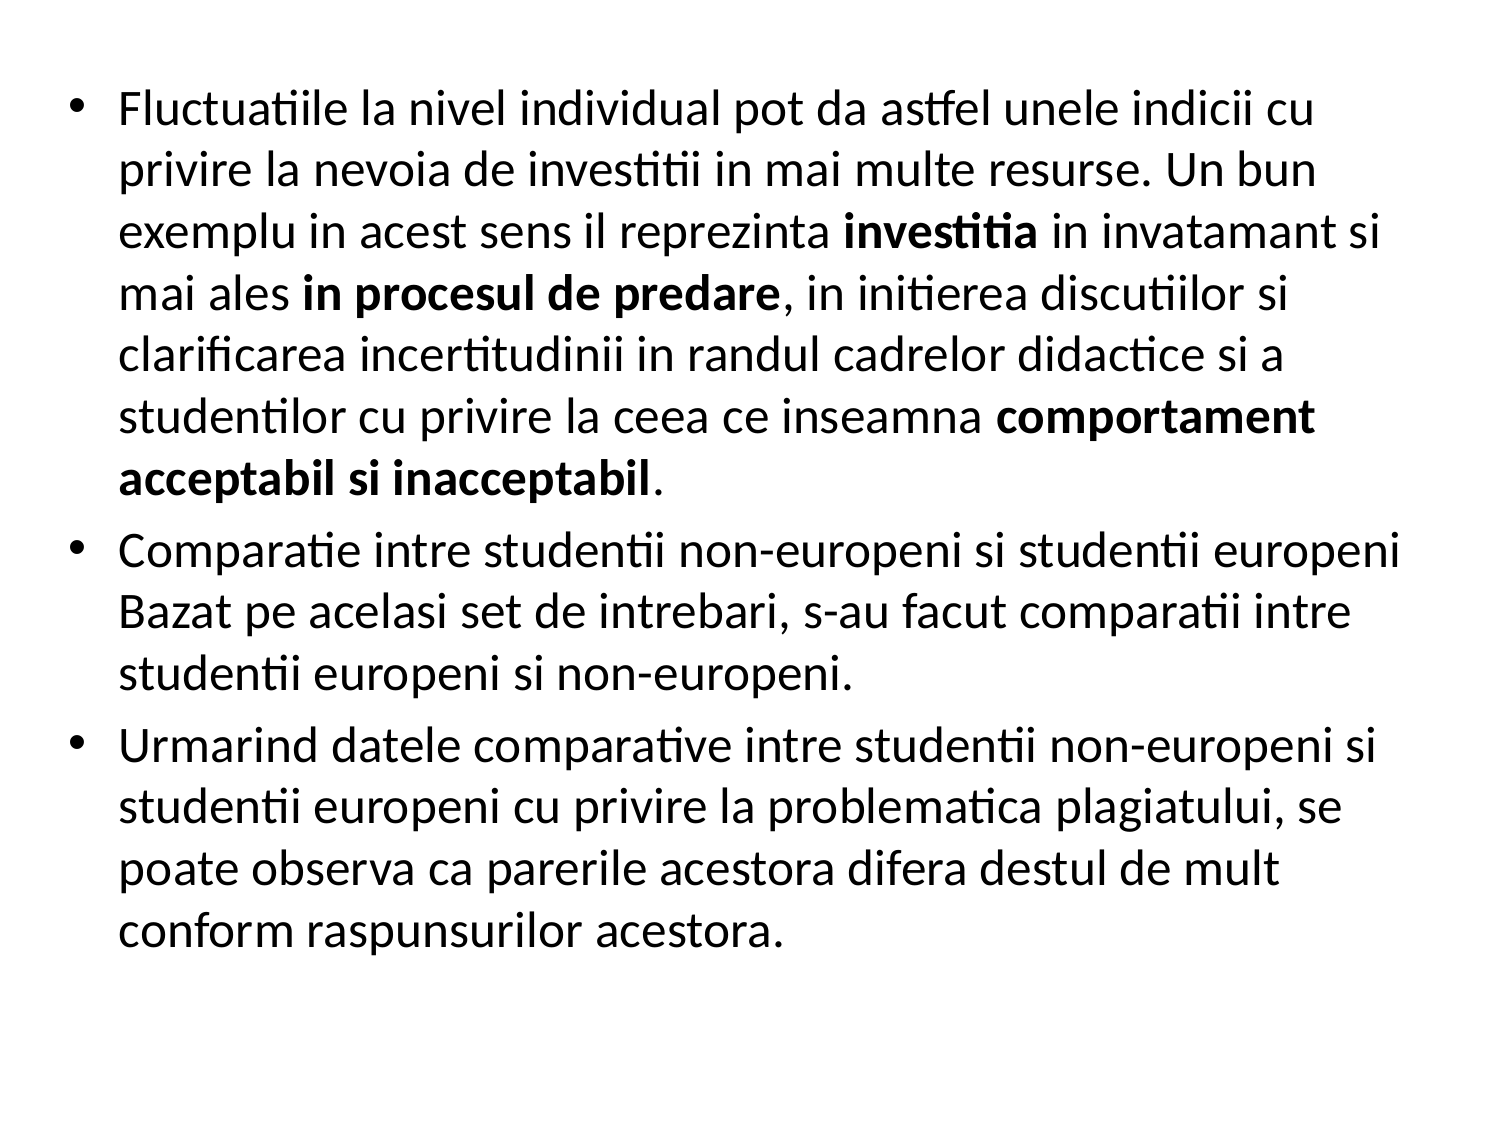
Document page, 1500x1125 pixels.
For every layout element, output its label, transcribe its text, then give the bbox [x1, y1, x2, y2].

list Fluctuatiile la nivel individual pot da astfel unele indicii cu privire la nevoia de investitii in mai multe resurse. Un bun exemplu in acest sens il reprezinta investitia in invatamant si mai ales in procesul de predare, in initierea discutiilor si clarificarea incertitudinii in randul cadrelor didactice si a studentilor cu privire la ceea ce inseamna comportament acceptabil si inacceptabil. Comparatie intre studentii non-europeni si studentii europeni Bazat pe acelasi set de intrebari, s-au facut comparatii intre studentii europeni si non-europeni. Urmarind datele comparative intre studentii non-europeni si studentii europeni cu privire la problematica plagiatului, se poate observa ca parerile acestora difera destul de mult conform raspunsurilor acestora. [53, 66, 1425, 1005]
